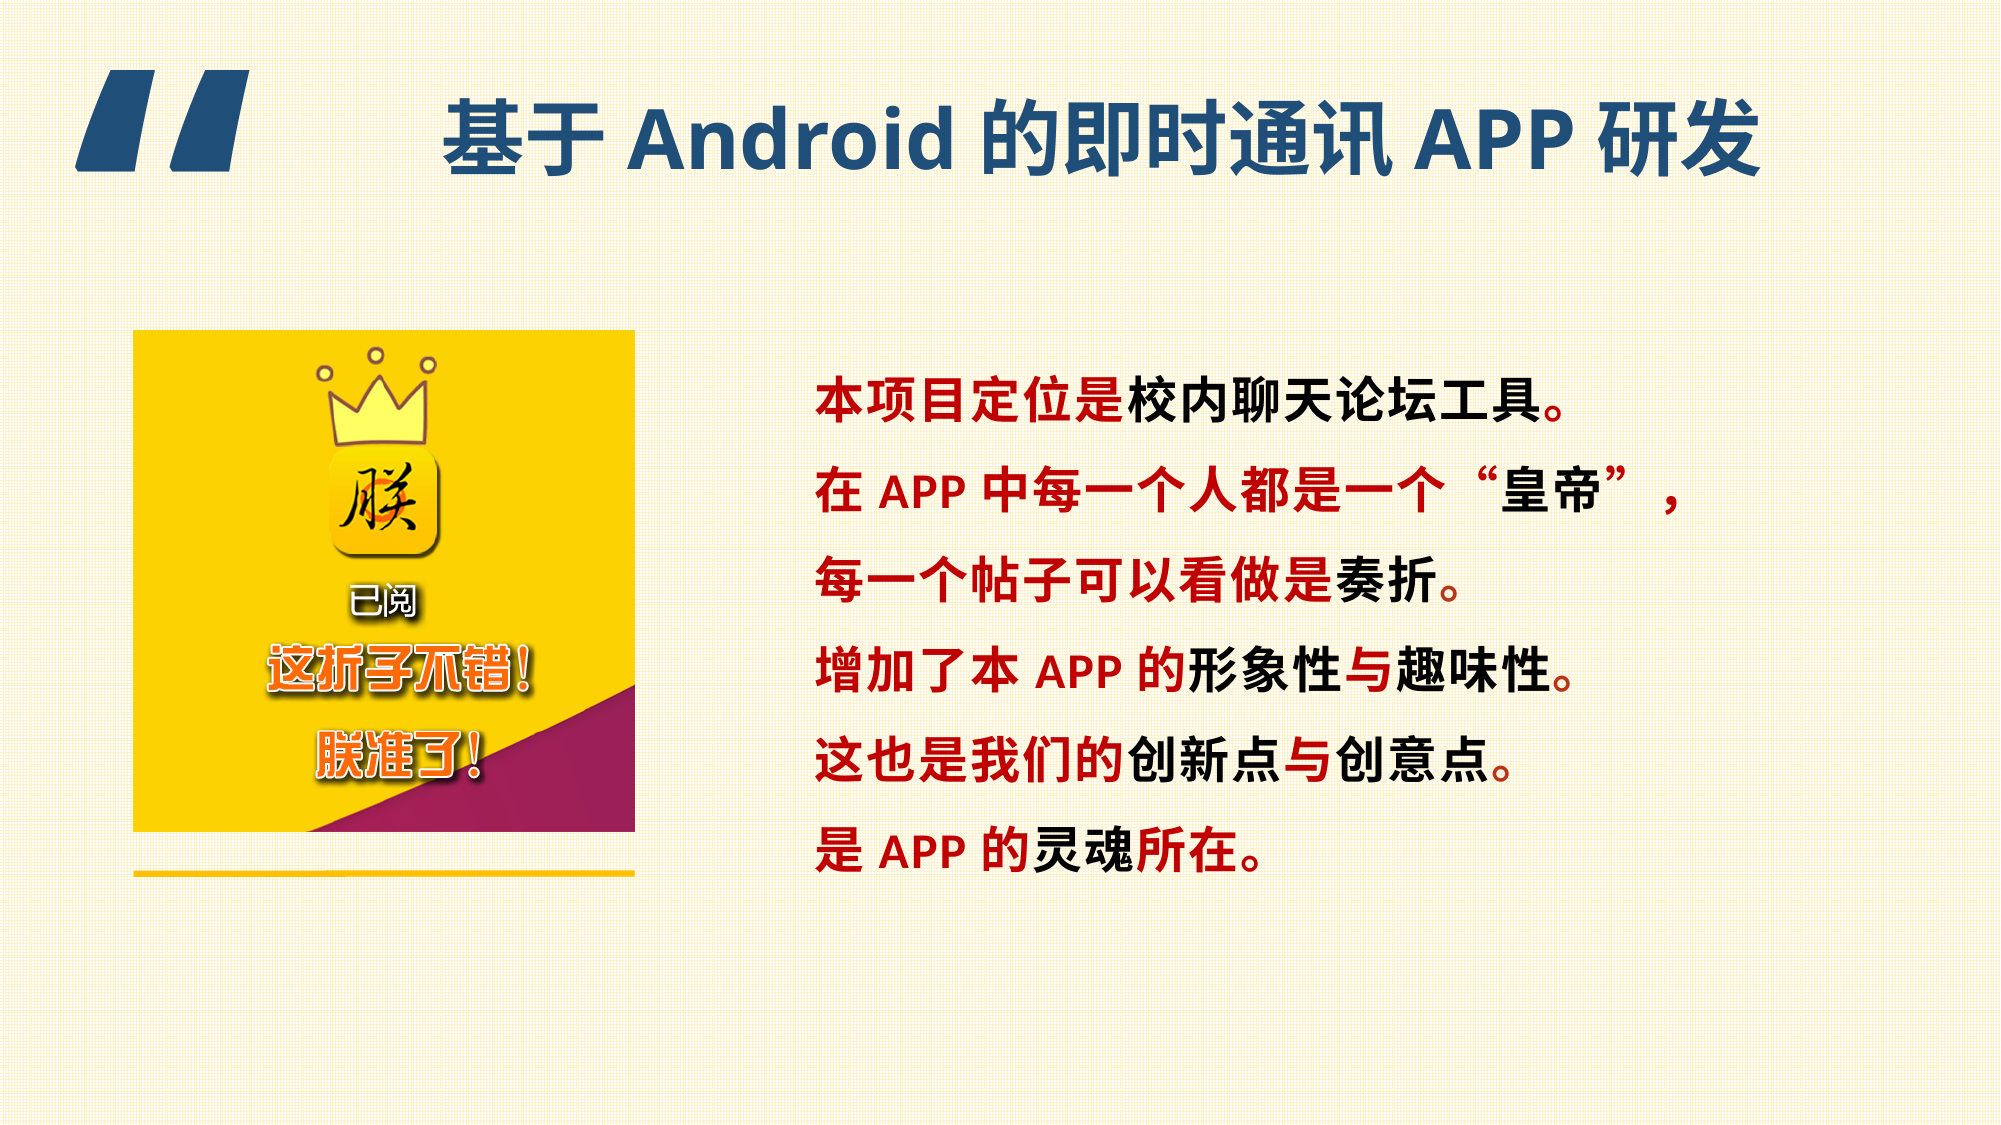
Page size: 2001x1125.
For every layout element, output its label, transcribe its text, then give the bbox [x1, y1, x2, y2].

picture [133, 330, 635, 833]
text_box “ [55, 0, 400, 457]
text_box 基于Android的即时通讯APP研发 [426, 78, 1987, 194]
text_box 本项目定位是校内聊天论坛工具。 在APP中每一个人都是一个“皇帝”， 每一个帖子可以看做是奏折。 增加了本APP的形象性与趣味性。 这也是我们的创新点与创意点。 是APP的灵魂所在。 [799, 330, 1769, 886]
